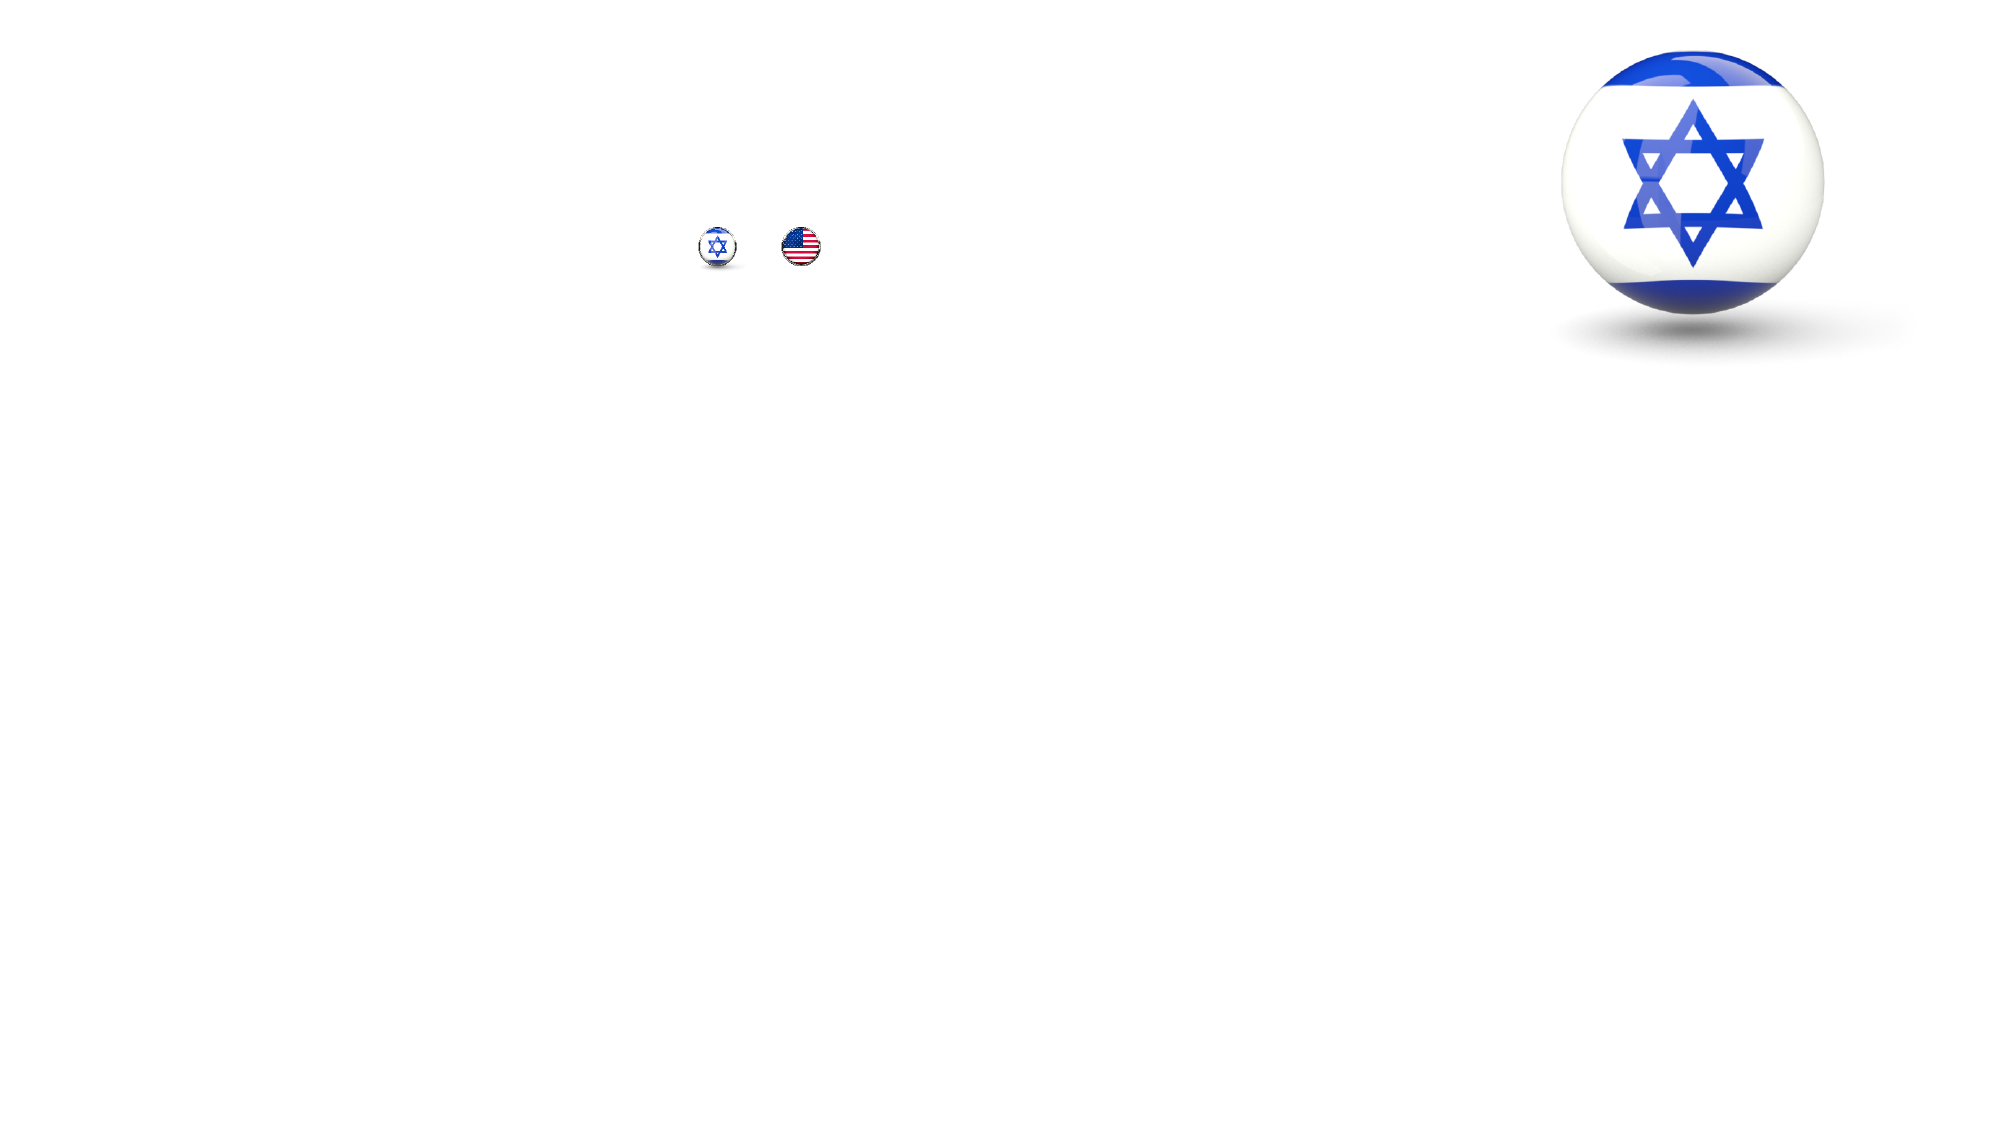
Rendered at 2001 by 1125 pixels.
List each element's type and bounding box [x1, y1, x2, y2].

picture [768, 215, 832, 279]
picture [685, 215, 749, 279]
picture [1460, 32, 1922, 378]
